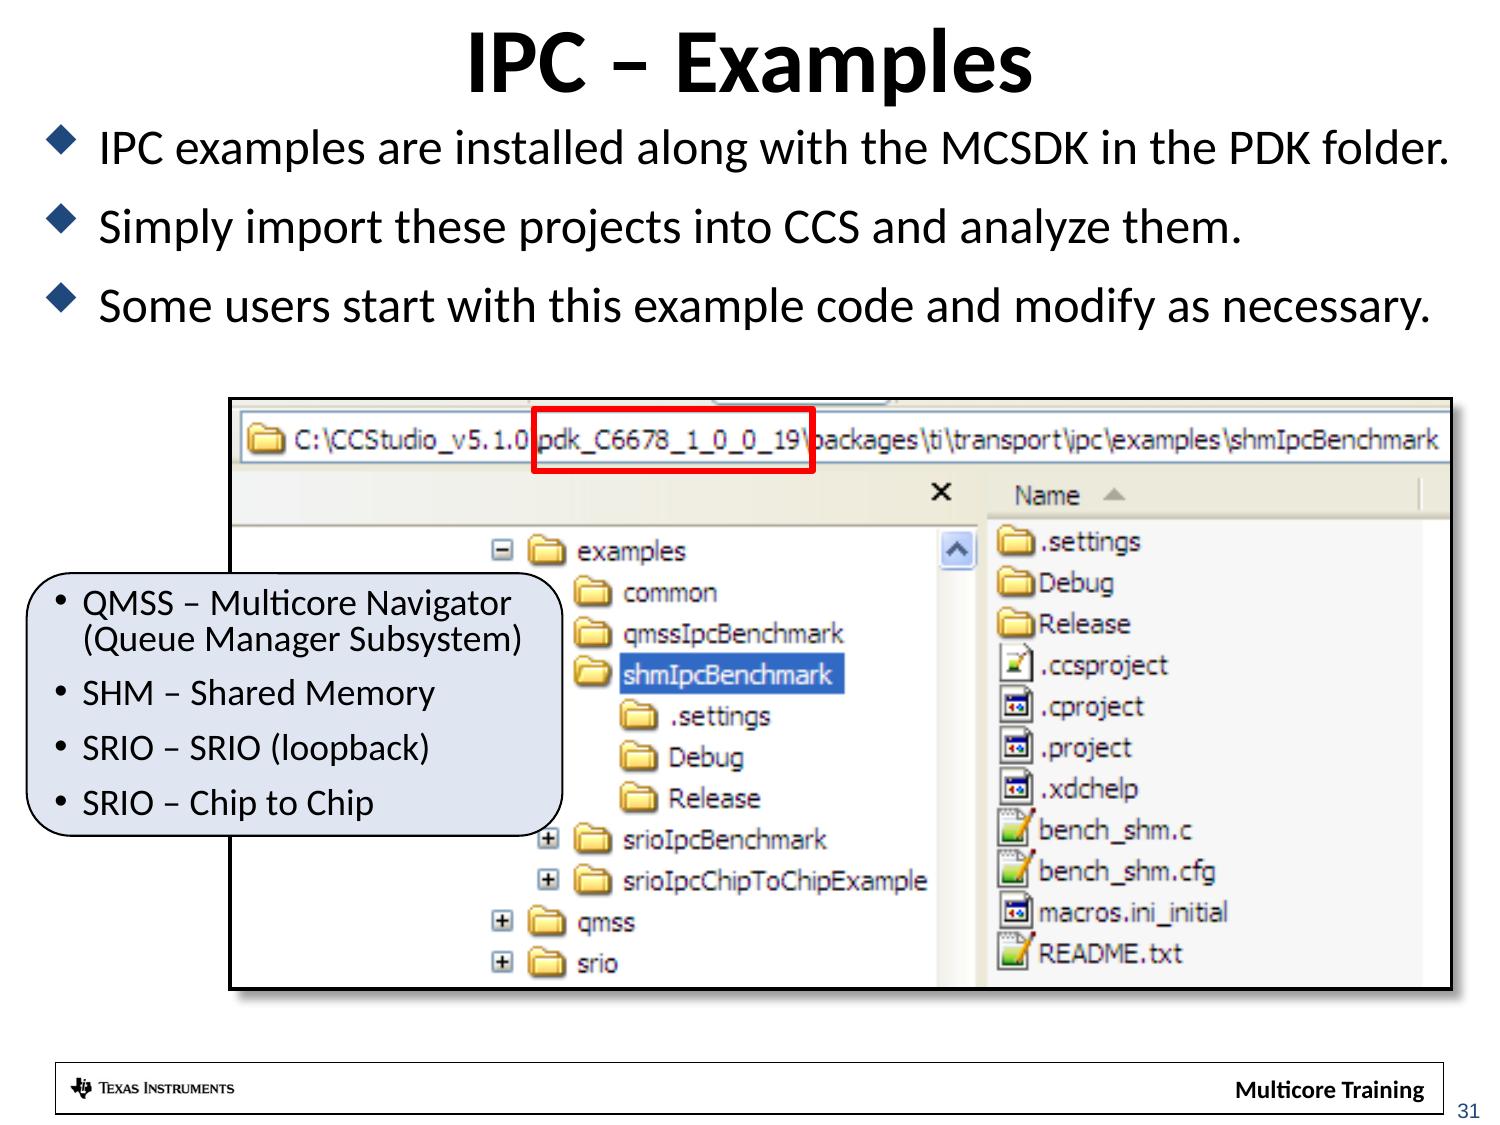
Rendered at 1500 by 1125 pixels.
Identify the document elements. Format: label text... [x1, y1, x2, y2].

text_box IPC examples are installed along with the MCSDK in the PDK folder. Simply import these projects into CCS and analyze them. Some users start with this example code and modify as necessary. [27, 113, 1466, 341]
text_box QMSS – Multicore Navigator (Queue Manager Subsystem) SHM – Shared Memory SRIO – SRIO (loopback) SRIO – Chip to Chip [26, 573, 226, 836]
picture [59, 1066, 245, 1110]
text_box 31 [1416, 1090, 1500, 1125]
title IPC – Examples [0, 0, 1500, 117]
picture [231, 399, 1451, 988]
